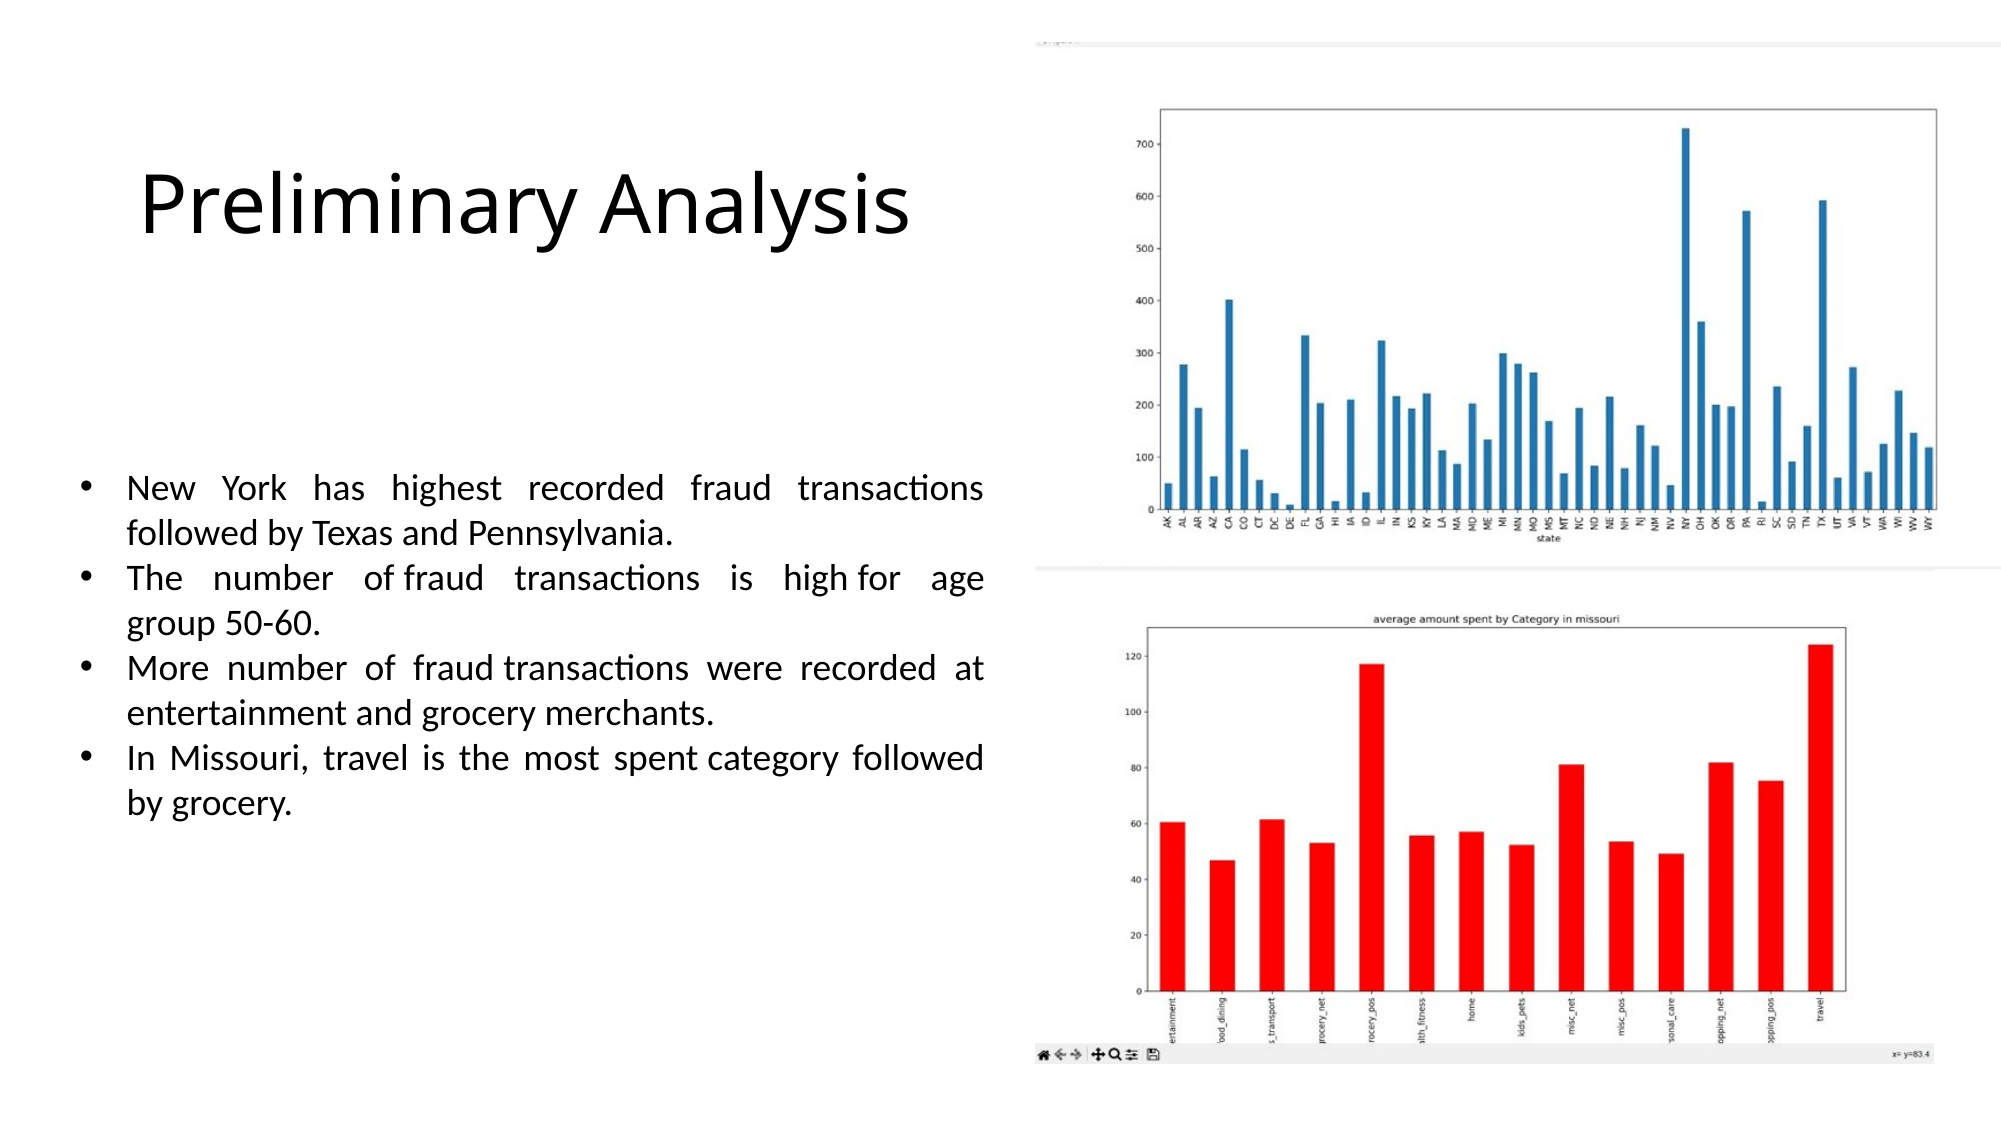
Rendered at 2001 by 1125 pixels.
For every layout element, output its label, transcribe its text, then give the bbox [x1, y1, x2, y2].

title Preliminary Analysis [43, 125, 1008, 289]
picture [1035, 42, 2001, 1064]
text_box New York has highest recorded fraud transactions followed by Texas and Pennsylvania. The number of fraud transactions is high for age group 50-60. More number of fraud transactions were recorded at entertainment and grocery merchants. In Missouri, travel is the most spent category followed by grocery. [64, 455, 1000, 831]
